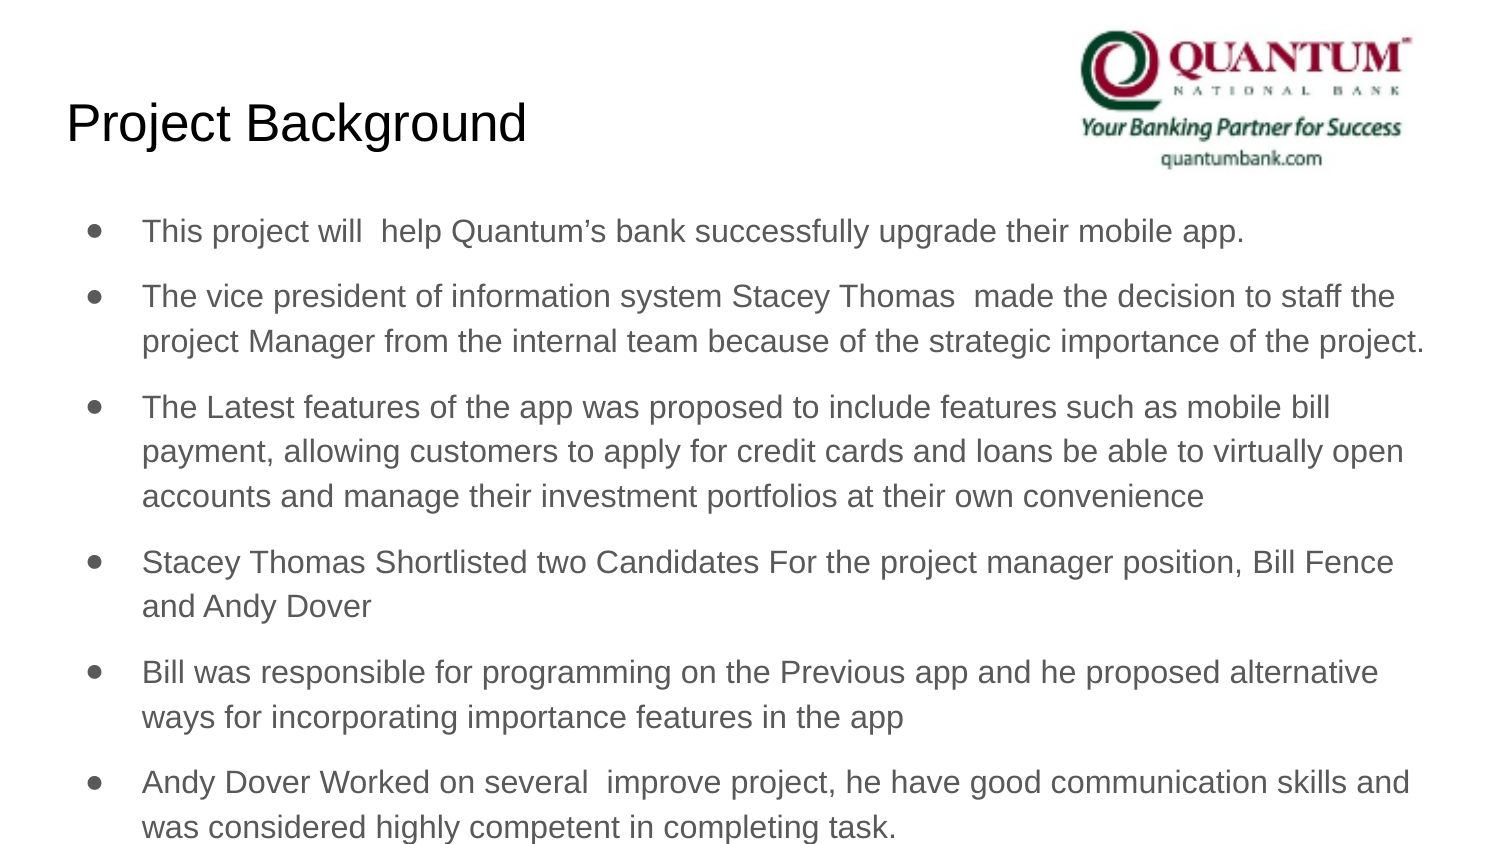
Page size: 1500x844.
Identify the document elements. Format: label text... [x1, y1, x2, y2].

picture [1003, 19, 1500, 189]
list This project will help Quantum’s bank successfully upgrade their mobile app. The vice president of information system Stacey Thomas made the decision to staff the project Manager from the internal team because of the strategic importance of the project. The Latest features of the app was proposed to include features such as mobile bill payment, allowing customers to apply for credit cards and loans be able to virtually open accounts and manage their investment portfolios at their own convenience Stacey Thomas Shortlisted two Candidates For the project manager position, Bill Fence and Andy Dover Bill was responsible for programming on the Previous app and he proposed alternative ways for incorporating importance features in the app Andy Dover Worked on several improve project, he have good communication skills and was considered highly competent in completing task. [51, 189, 1449, 844]
title Project Background [51, 72, 998, 167]
